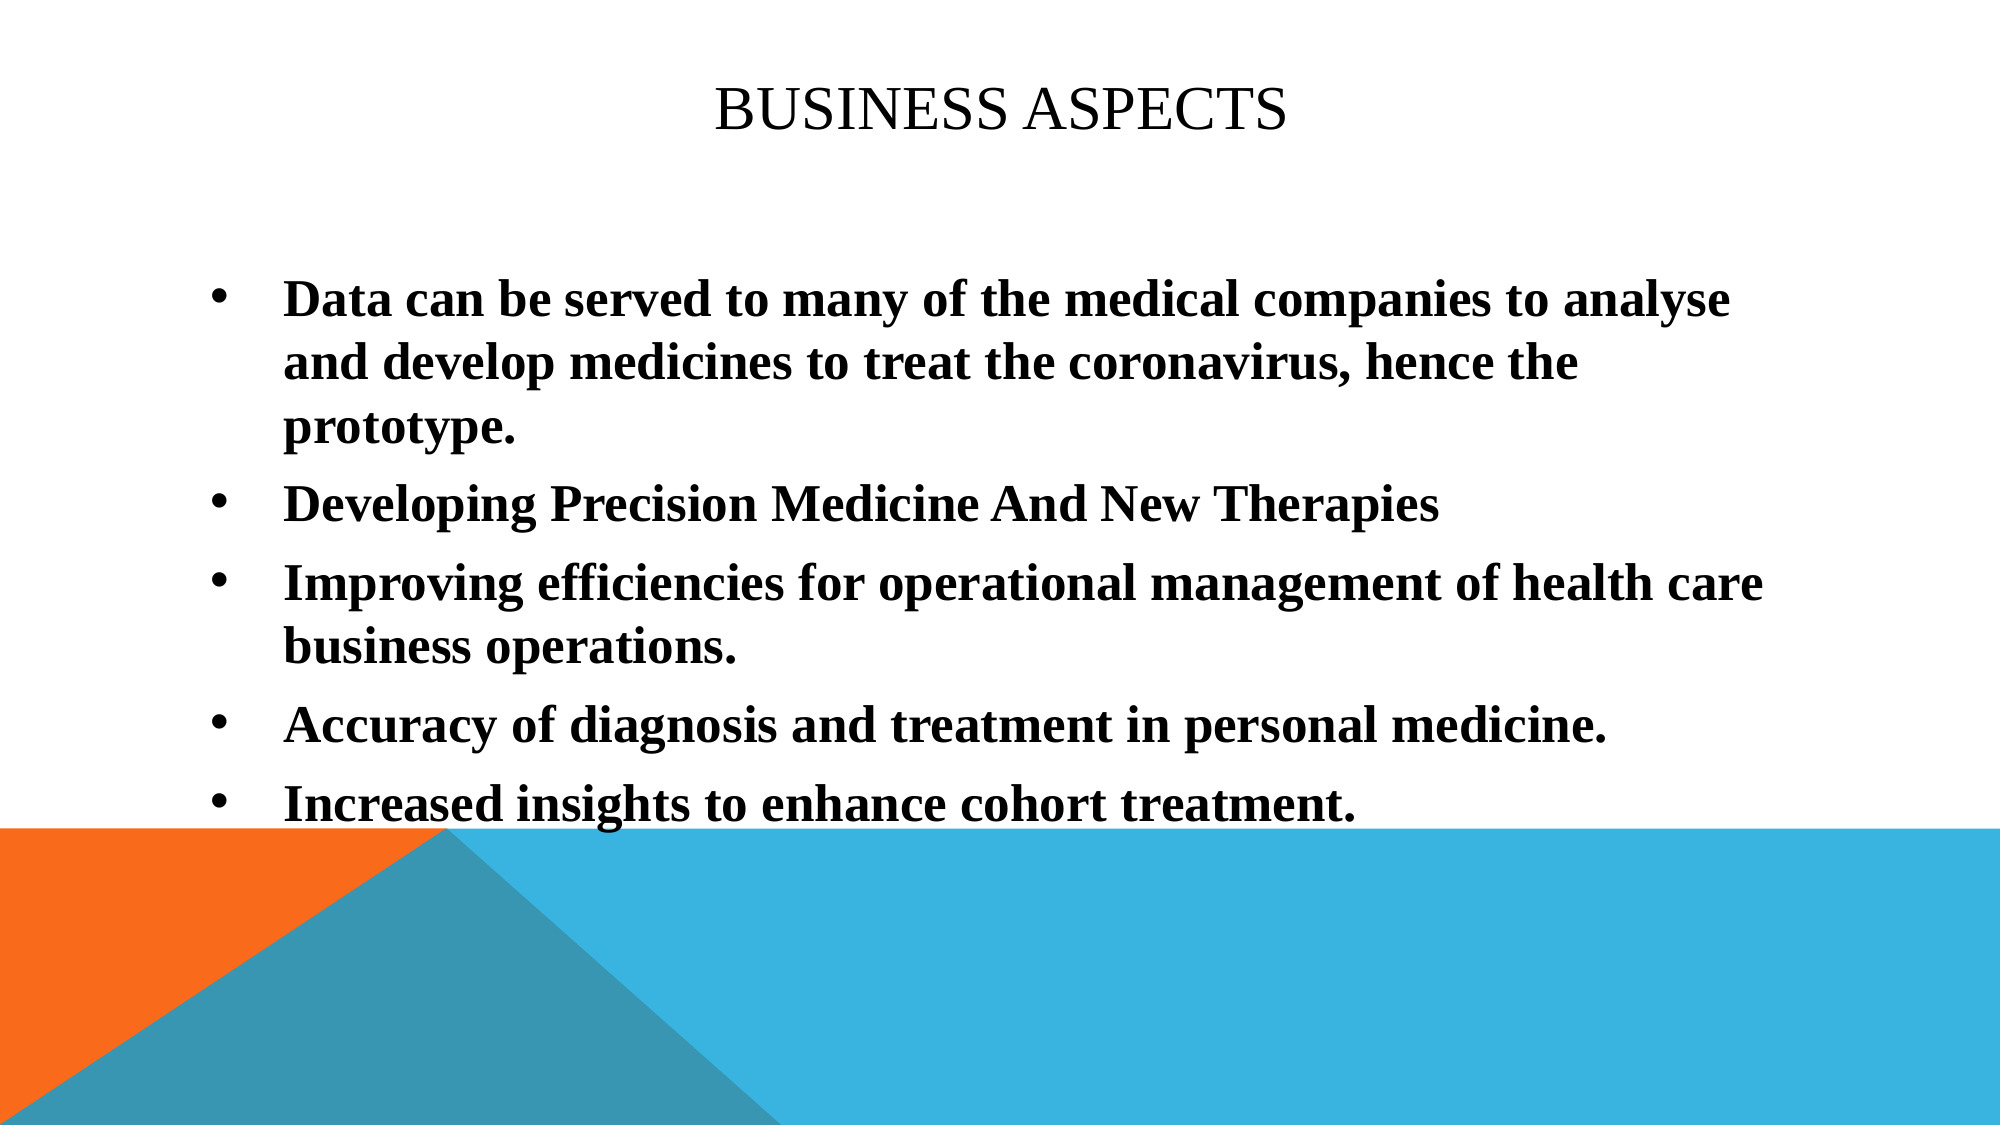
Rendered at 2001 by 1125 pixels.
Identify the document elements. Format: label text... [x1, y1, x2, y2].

title BUSINESS ASPECTS [180, 60, 1825, 150]
list Data can be served to many of the medical companies to analyse and develop medicines to treat the coronavirus, hence the prototype. Developing Precision Medicine And New Therapies Improving efficiencies for operational management of health care business operations. Accuracy of diagnosis and treatment in personal medicine. Increased insights to enhance cohort treatment. [195, 255, 1840, 843]
